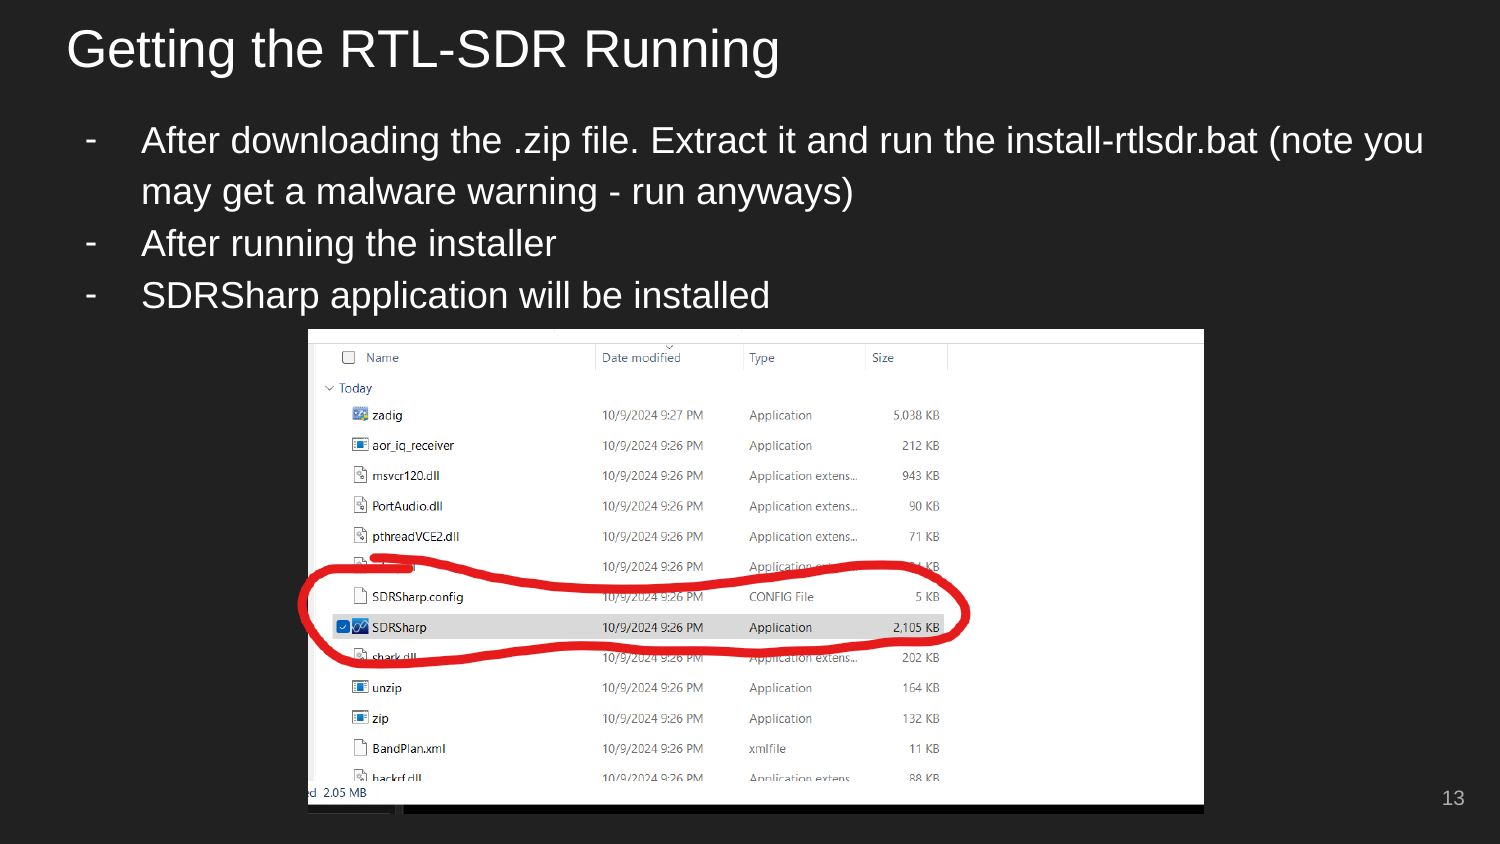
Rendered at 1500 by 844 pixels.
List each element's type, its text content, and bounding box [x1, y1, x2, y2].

slide_number ‹#› [1389, 764, 1480, 830]
picture [296, 329, 1204, 814]
list After downloading the .zip file. Extract it and run the install-rtlsdr.bat (note you may get a malware warning - run anyways) After running the installer SDRSharp application will be installed [51, 93, 1449, 655]
title Getting the RTL-SDR Running [51, 0, 1449, 93]
